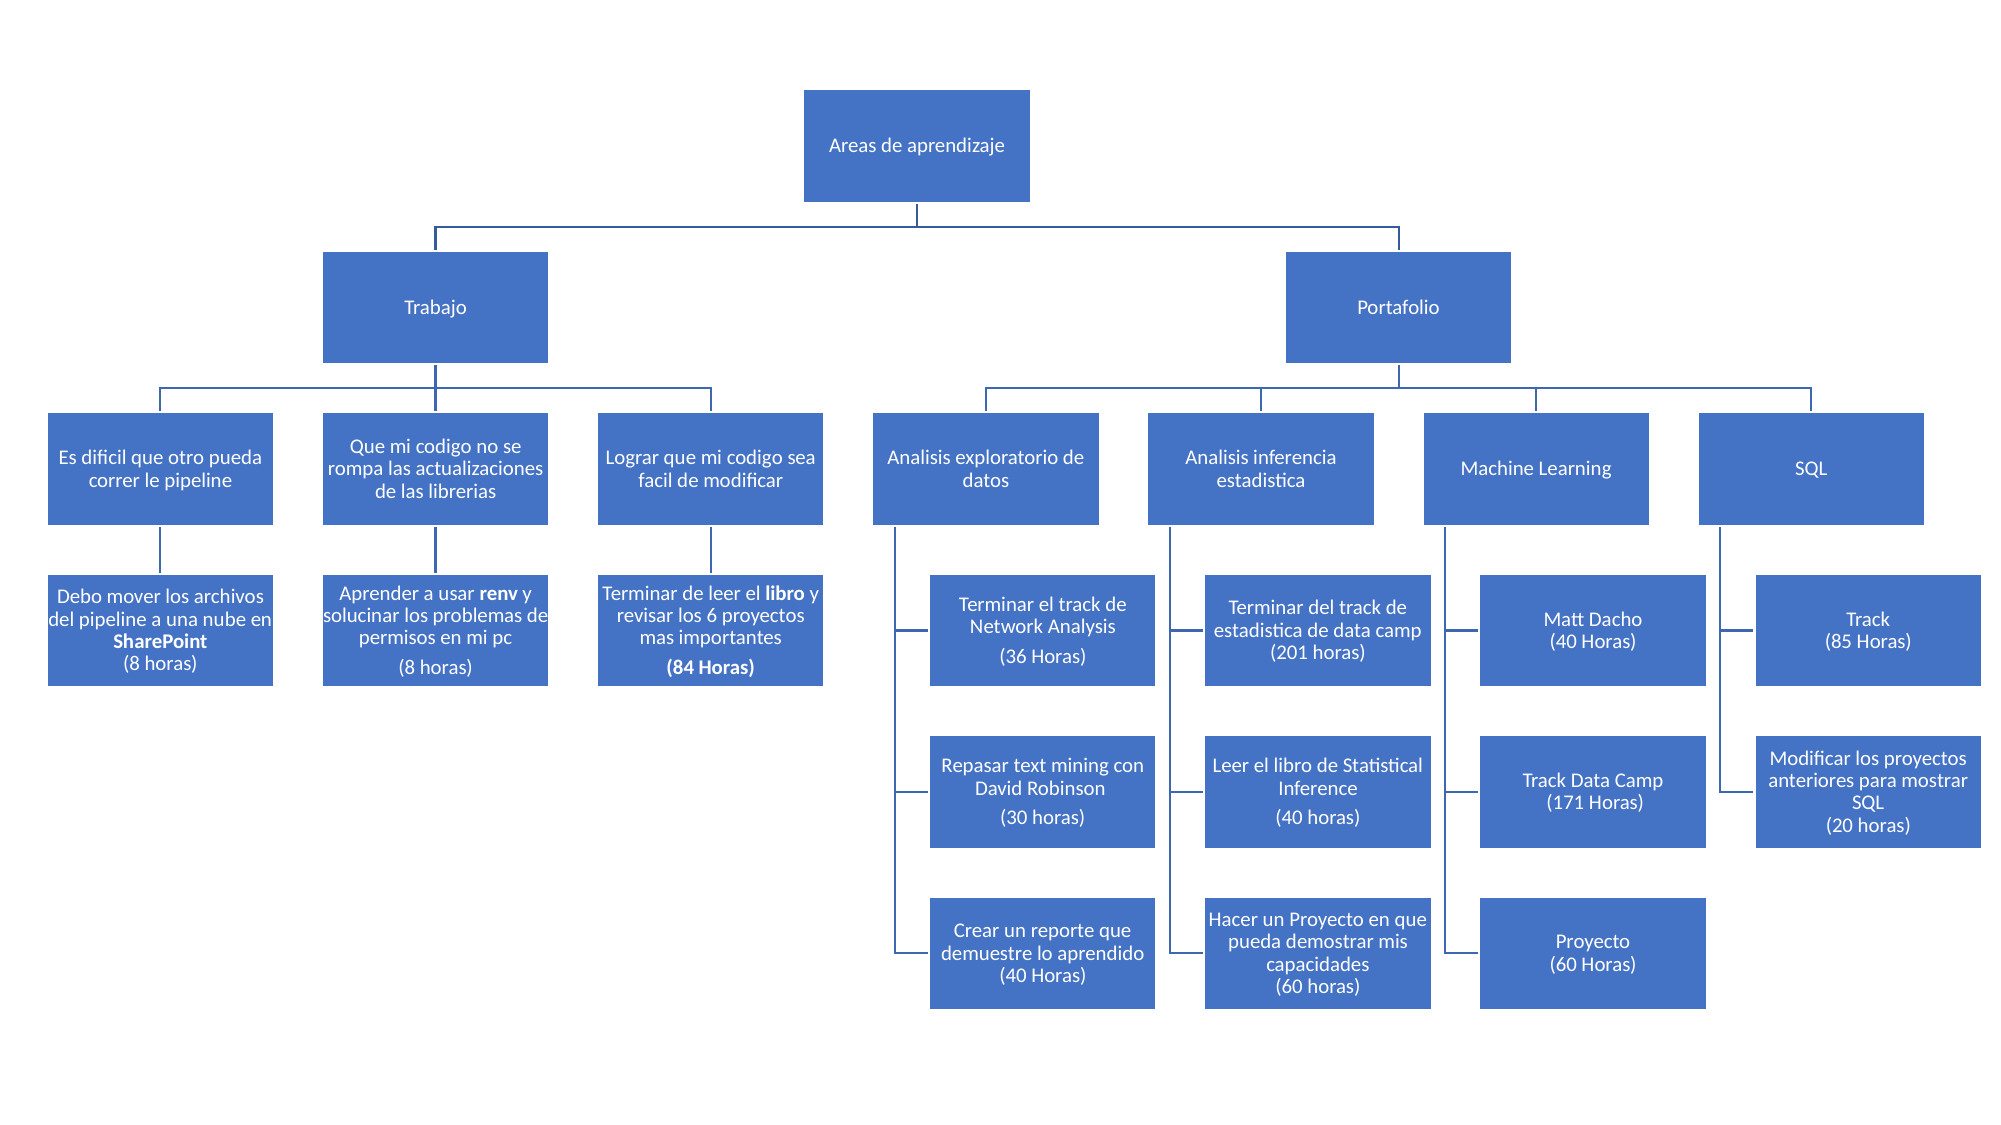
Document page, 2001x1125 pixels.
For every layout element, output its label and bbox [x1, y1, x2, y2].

text_box [46, 13, 1982, 1087]
